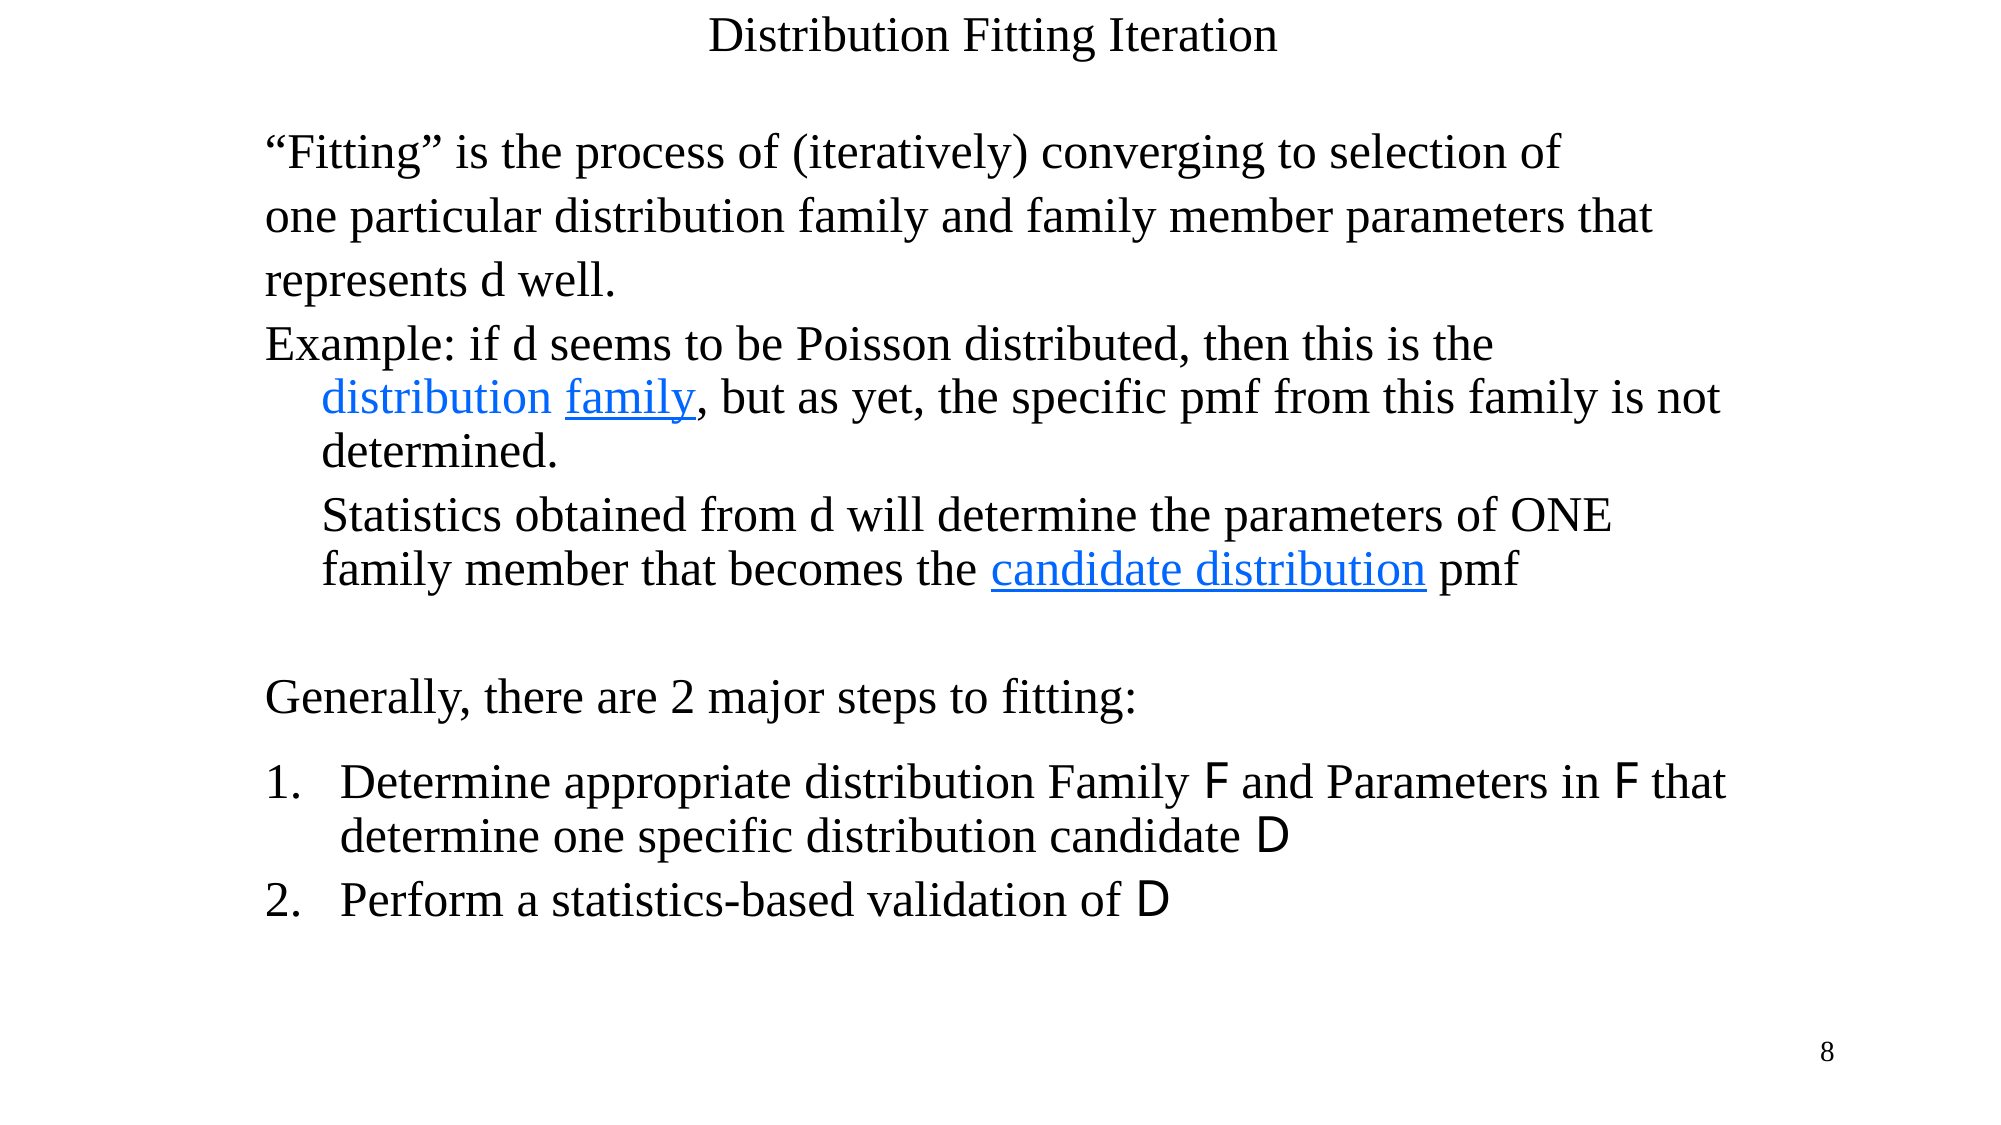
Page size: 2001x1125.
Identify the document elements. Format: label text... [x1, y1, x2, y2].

slide_number 8 [1433, 1025, 1850, 1100]
title Distribution Fitting Iteration [362, 0, 1638, 63]
list “Fitting” is the process of (iteratively) converging to selection of one particular distribution family and family member parameters that represents d well. Example: if d seems to be Poisson distributed, then this is the distribution family, but as yet, the specific pmf from this family is not determined. Statistics obtained from d will determine the parameters of ONE family member that becomes the candidate distribution pmf Generally, there are 2 major steps to fitting: Determine appropriate distribution Family F and Parameters in F that determine one specific distribution candidate D Perform a statistics-based validation of D [249, 87, 1750, 1125]
